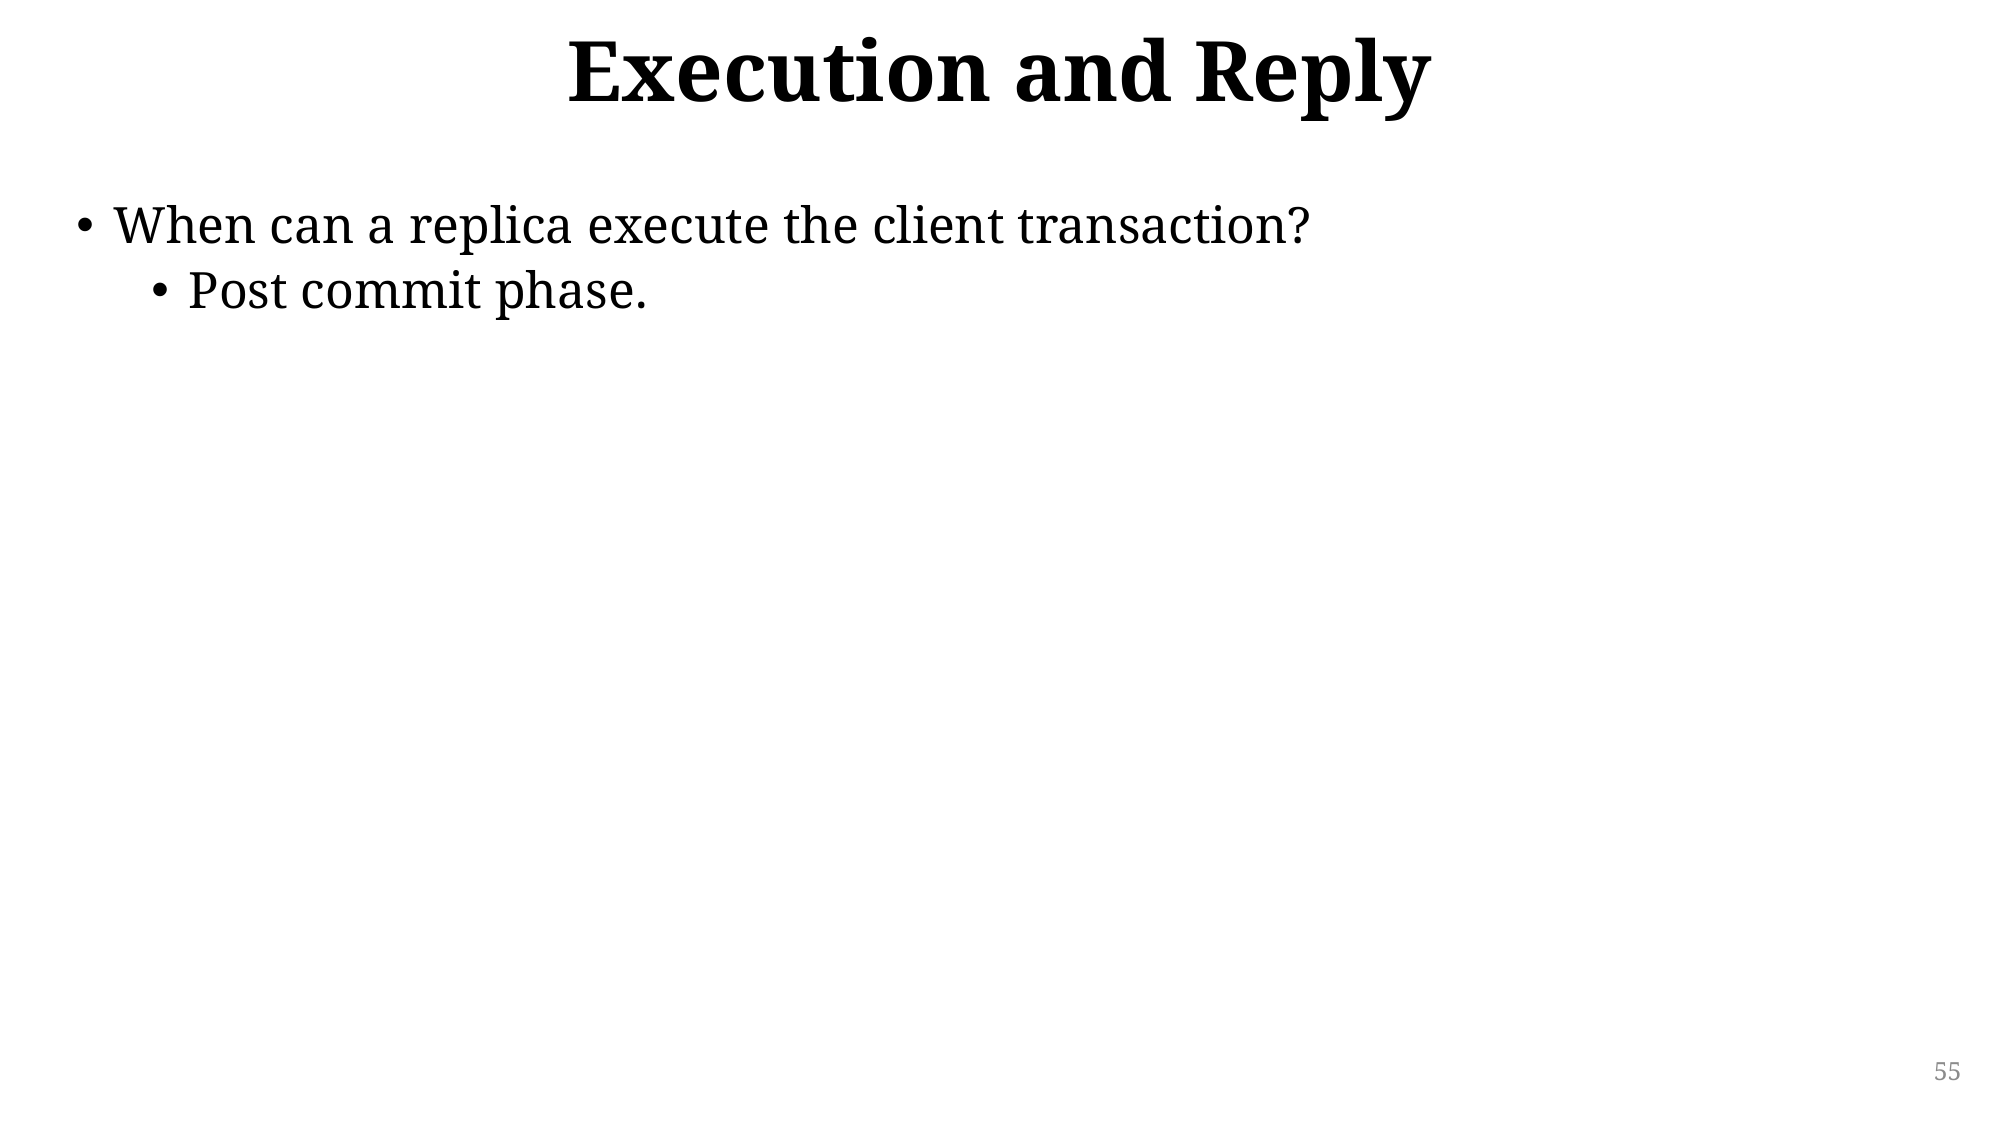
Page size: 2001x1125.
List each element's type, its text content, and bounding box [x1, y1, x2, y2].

list When can a replica execute the client transaction? Post commit phase. [61, 193, 2000, 1103]
title Execution and Reply [137, 0, 1863, 149]
